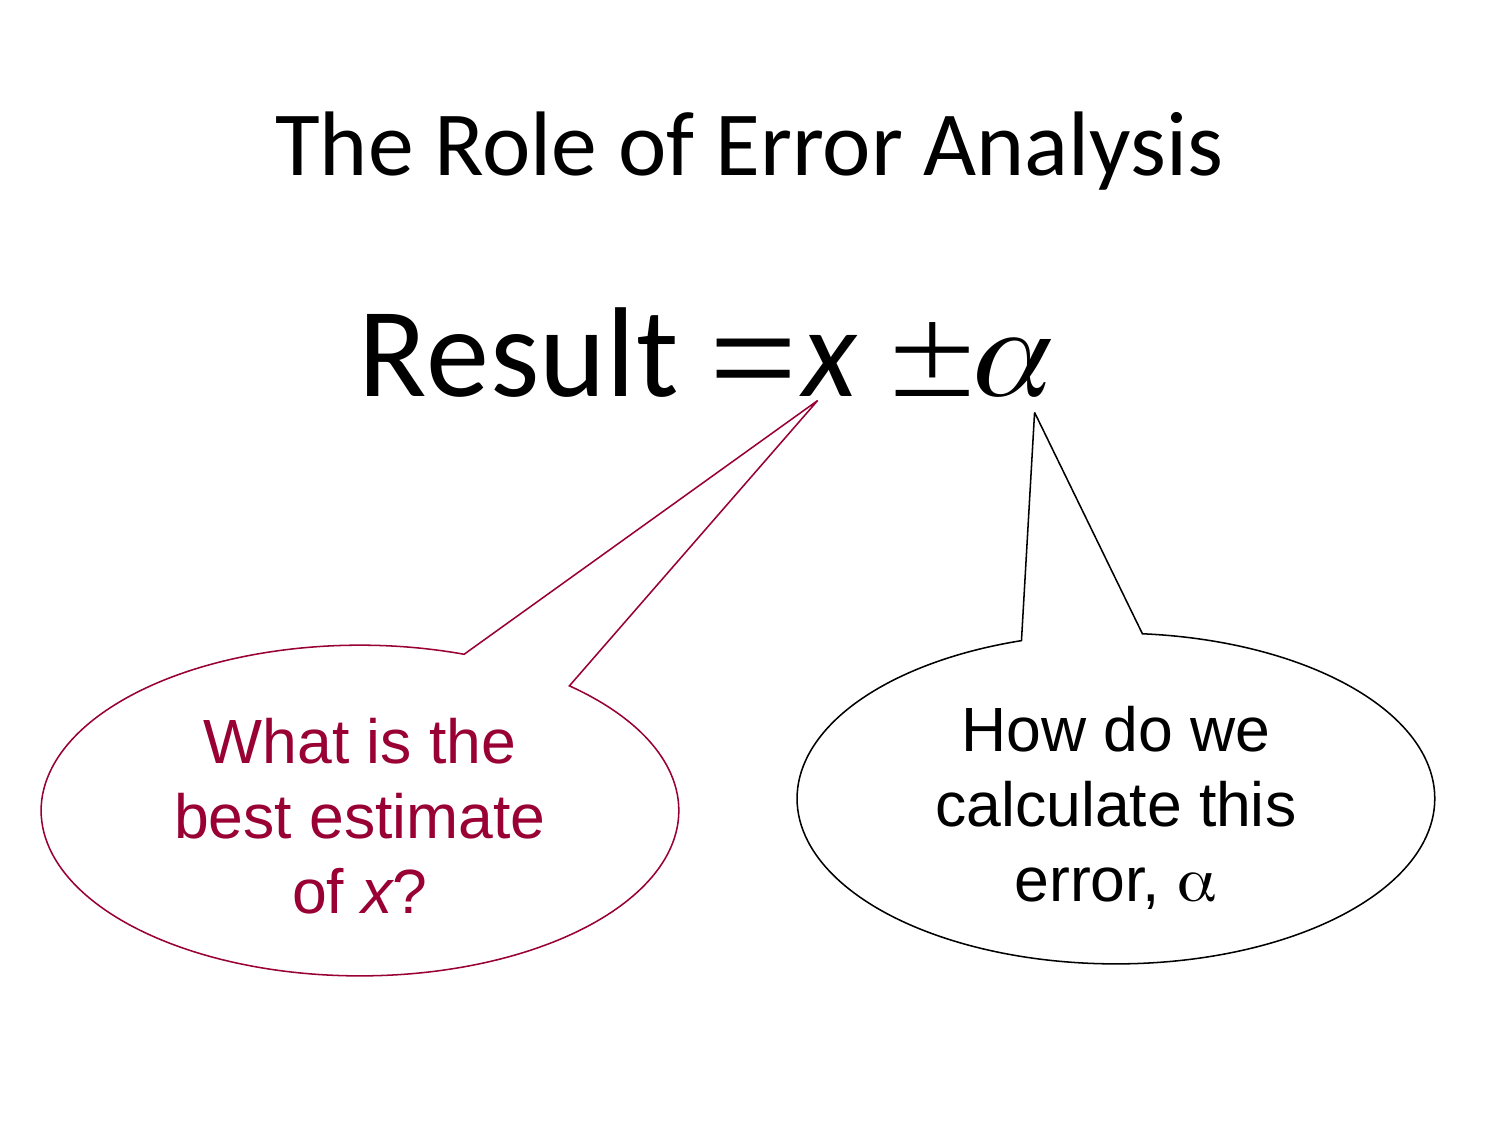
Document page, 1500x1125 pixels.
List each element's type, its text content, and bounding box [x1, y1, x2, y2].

text_box How do we calculate this error,  [797, 437, 1435, 964]
text_box What is the best estimate of x? [41, 437, 786, 976]
title The Role of Error Analysis [75, 45, 1425, 233]
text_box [346, 278, 1085, 429]
